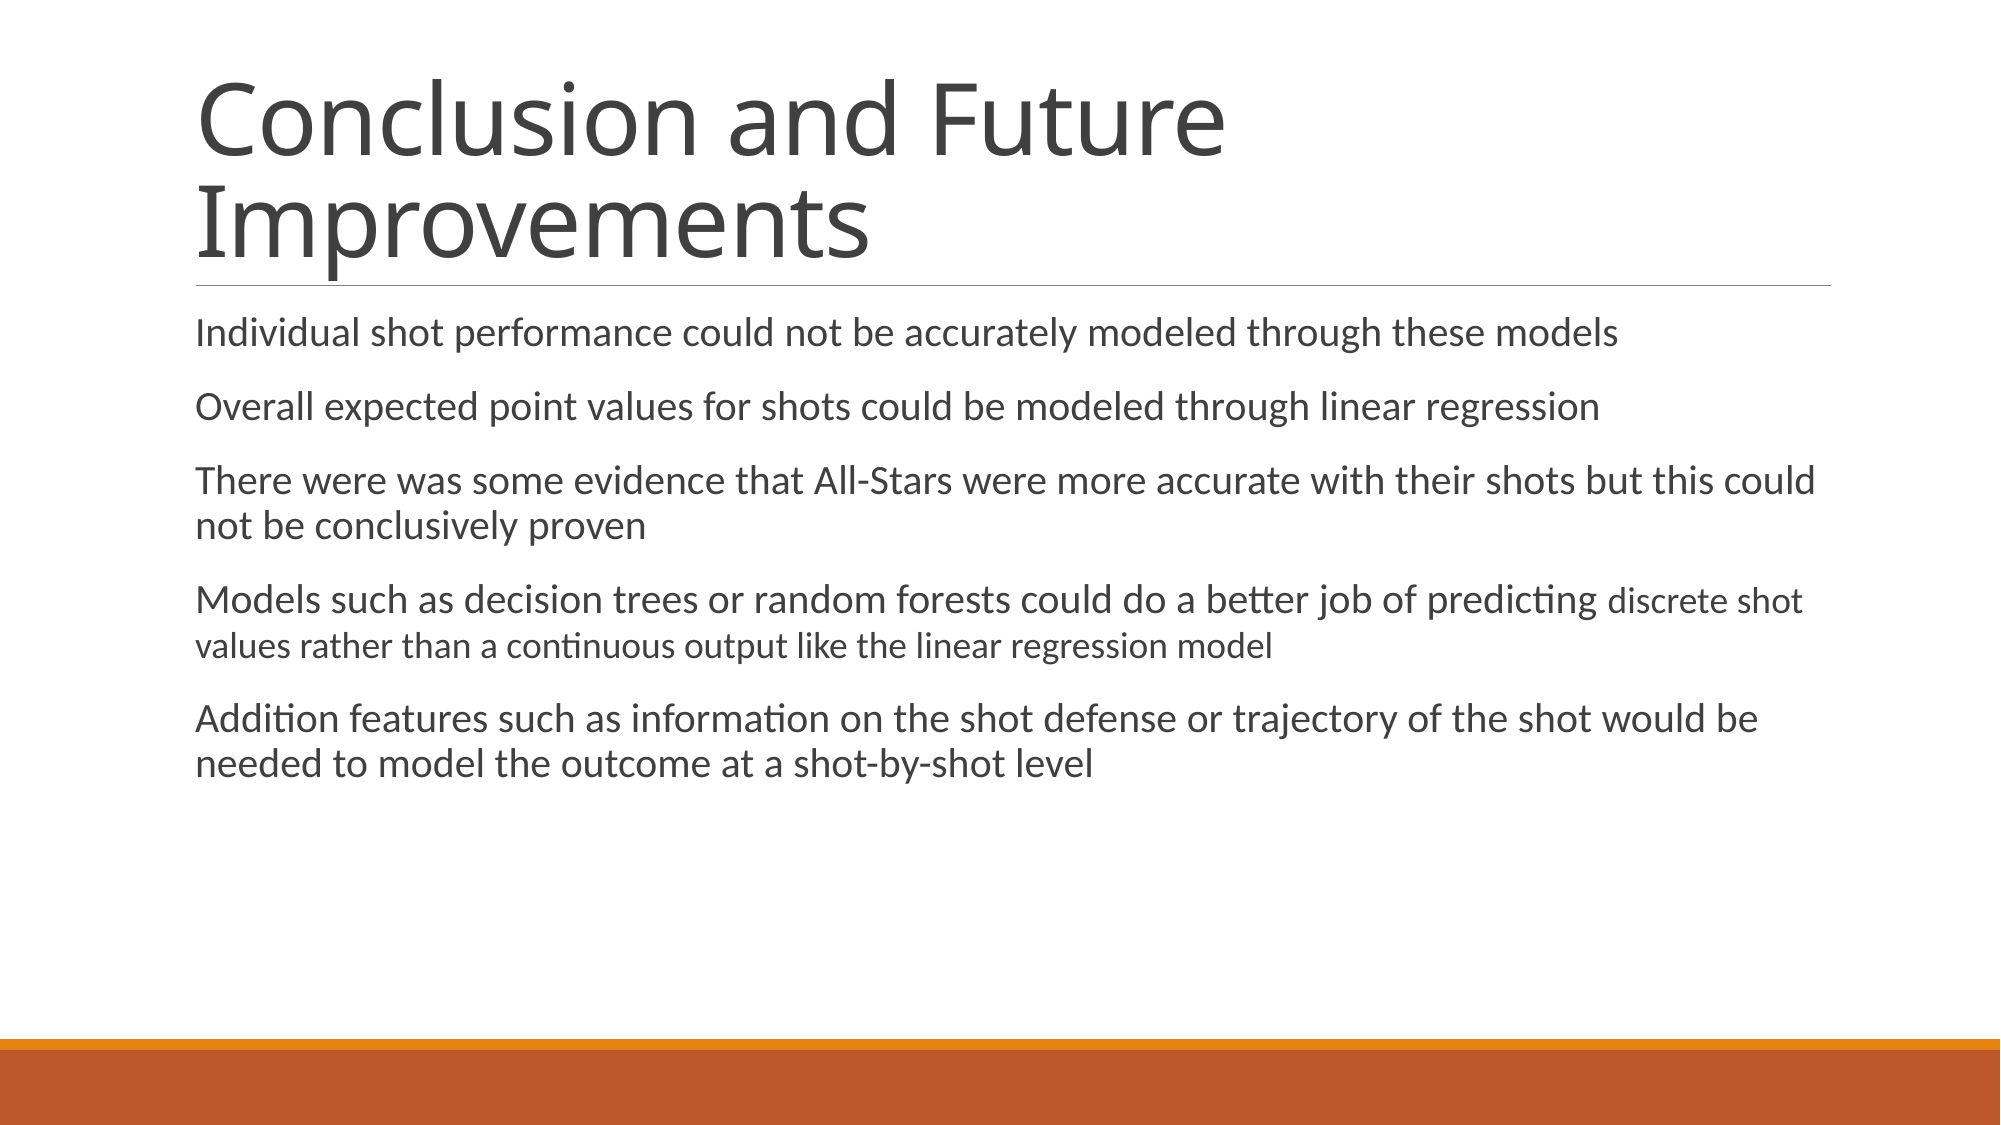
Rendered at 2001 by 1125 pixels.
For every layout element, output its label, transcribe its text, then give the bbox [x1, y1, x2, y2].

title Conclusion and Future Improvements [180, 47, 1830, 285]
list Individual shot performance could not be accurately modeled through these models Overall expected point values for shots could be modeled through linear regression There were was some evidence that All-Stars were more accurate with their shots but this could not be conclusively proven Models such as decision trees or random forests could do a better job of predicting discrete shot values rather than a continuous output like the linear regression model Addition features such as information on the shot defense or trajectory of the shot would be needed to model the outcome at a shot-by-shot level [180, 302, 1830, 963]
